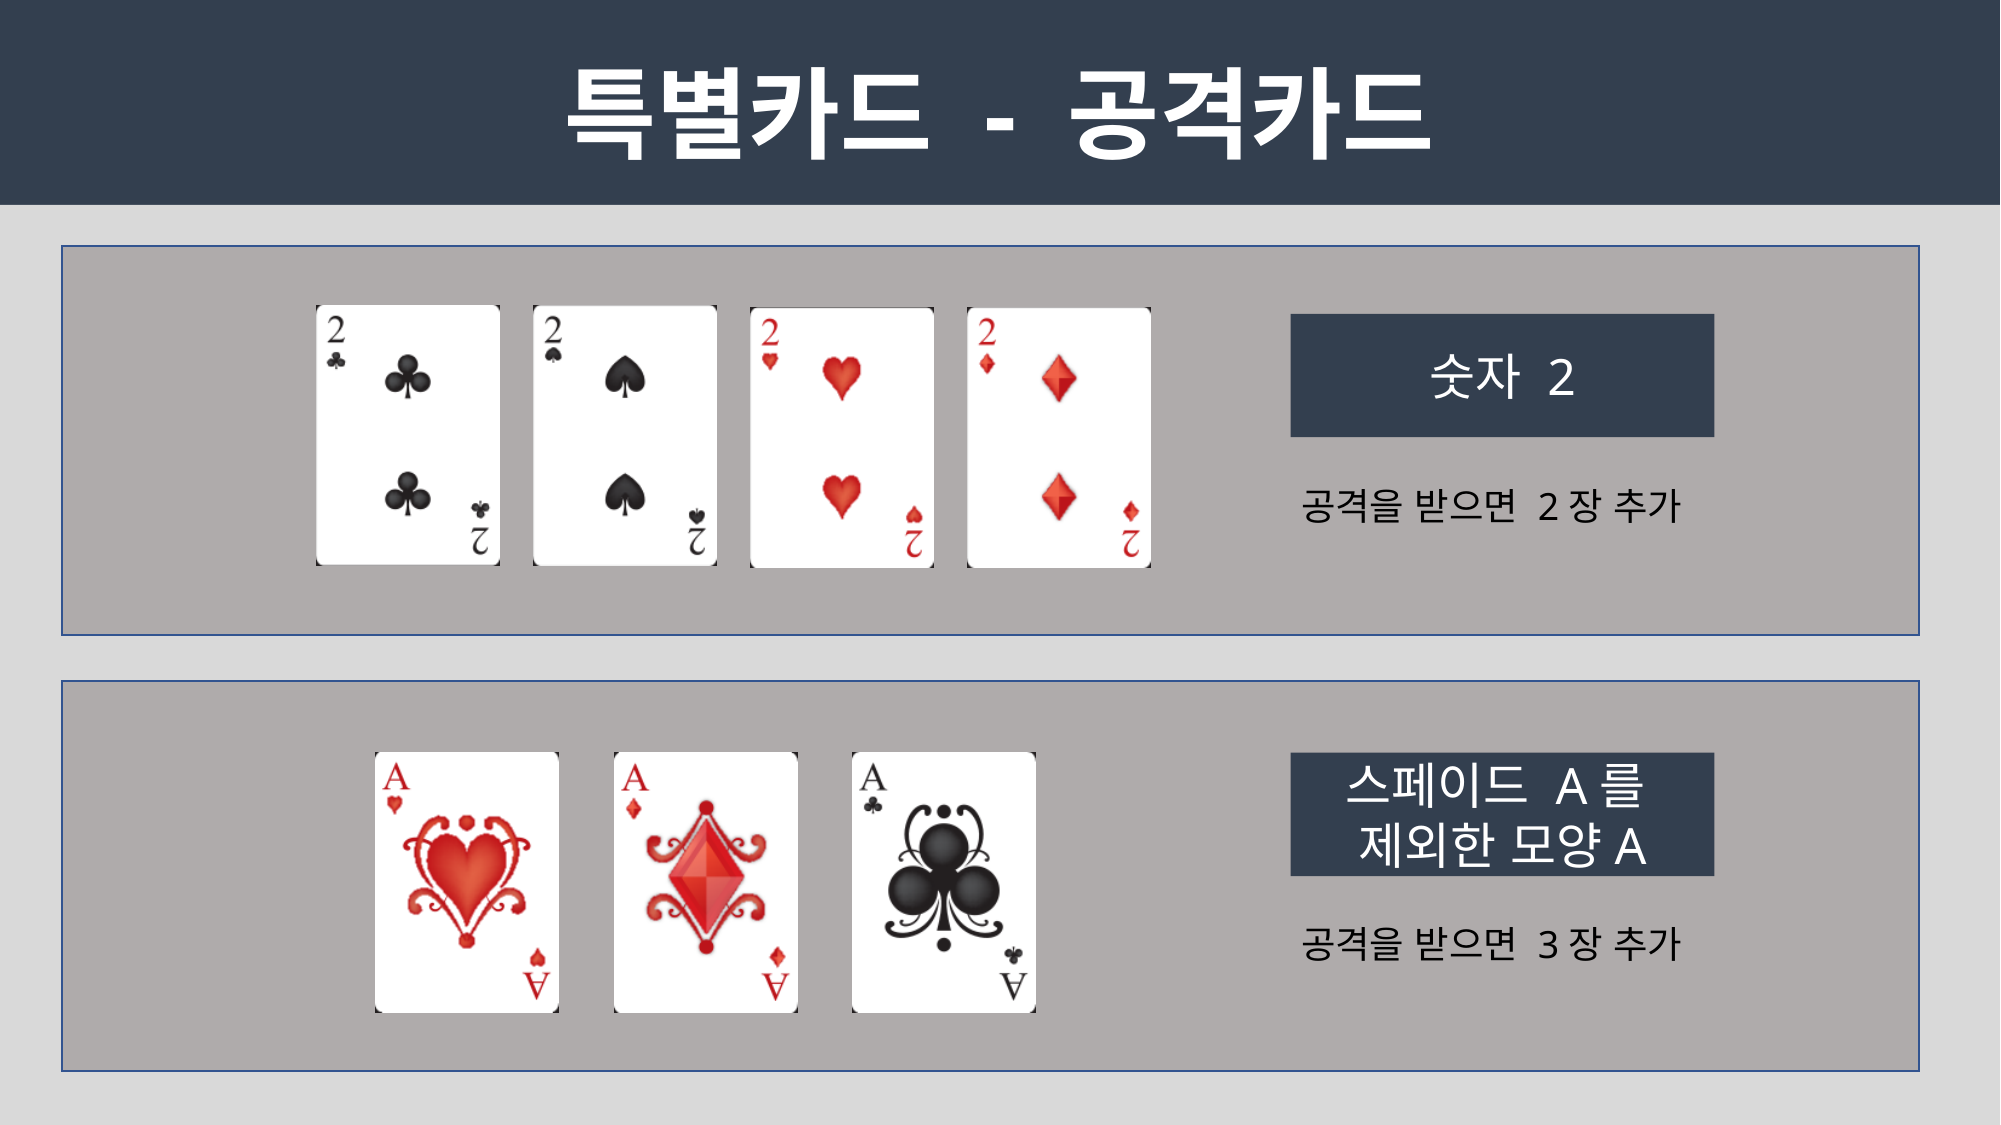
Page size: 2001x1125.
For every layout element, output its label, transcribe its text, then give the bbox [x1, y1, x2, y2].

text_box 공격을 받으면 2장 추가 [1286, 475, 1715, 536]
picture [967, 307, 1151, 568]
text_box 공격을 받으면 3장 추가 [1286, 913, 1715, 974]
text_box [61, 245, 1920, 636]
picture [852, 752, 1036, 1013]
picture [533, 305, 717, 566]
picture [614, 752, 798, 1013]
text_box 숫자 2 [1290, 313, 1715, 438]
picture [316, 305, 500, 566]
text_box 특별카드 - 공격카드 [0, 43, 2000, 179]
text_box [61, 680, 1920, 1072]
picture [750, 307, 934, 568]
text_box 스페이드 A를 제외한 모양A [1290, 752, 1715, 877]
picture [375, 752, 559, 1013]
